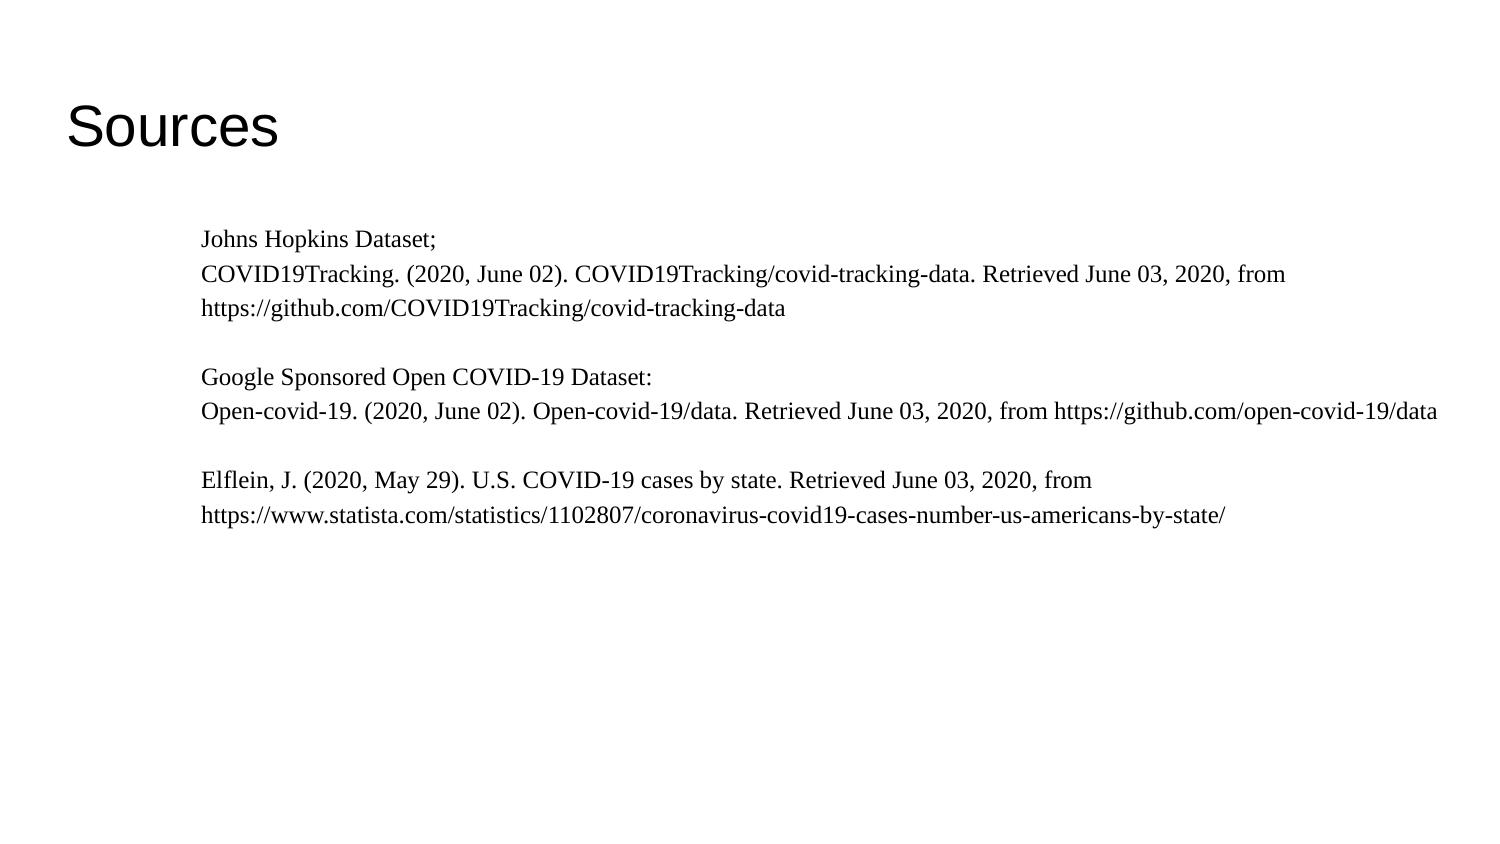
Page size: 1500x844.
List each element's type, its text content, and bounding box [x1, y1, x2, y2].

title Sources [51, 72, 1449, 167]
list Johns Hopkins Dataset; COVID19Tracking. (2020, June 02). COVID19Tracking/covid-tracking-data. Retrieved June 03, 2020, from https://github.com/COVID19Tracking/covid-tracking-data Google Sponsored Open COVID-19 Dataset: Open-covid-19. (2020, June 02). Open-covid-19/data. Retrieved June 03, 2020, from https://github.com/open-covid-19/data Elflein, J. (2020, May 29). U.S. COVID-19 cases by state. Retrieved June 03, 2020, from https://www.statista.com/statistics/1102807/coronavirus-covid19-cases-number-us-americans-by-state/ [186, 203, 1500, 764]
